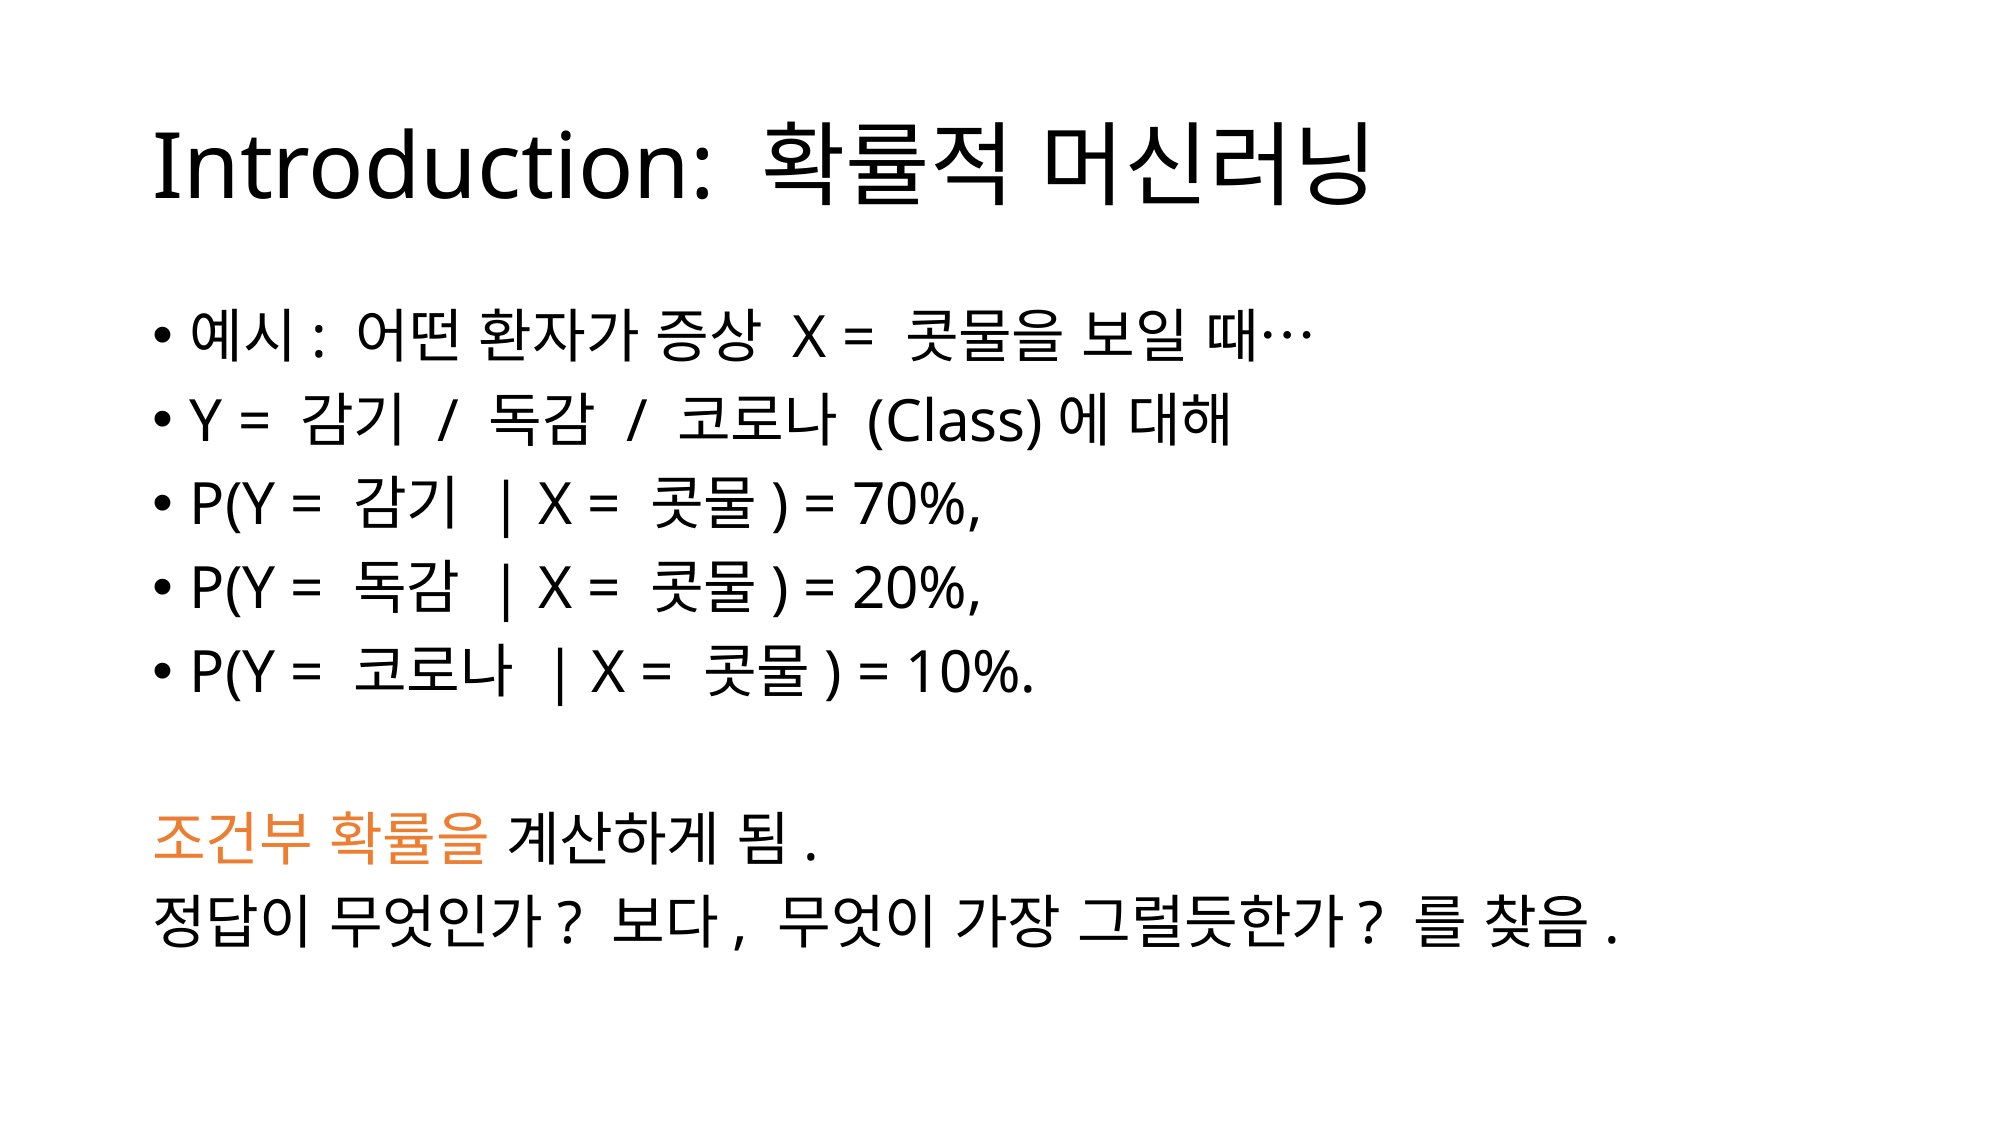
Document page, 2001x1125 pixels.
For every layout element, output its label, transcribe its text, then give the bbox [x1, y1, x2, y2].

list 예시: 어떤 환자가 증상 X = 콧물을 보일 때… Y = 감기 / 독감 / 코로나 (Class)에 대해 P(Y = 감기 | X = 콧물) = 70%, P(Y = 독감 | X = 콧물) = 20%, P(Y = 코로나 | X = 콧물) = 10%. 조건부 확률을 계산하게 됨. 정답이 무엇인가? 보다, 무엇이 가장 그럴듯한가? 를 찾음. [137, 299, 1863, 1014]
title Introduction: 확률적 머신러닝 [137, 59, 1863, 278]
